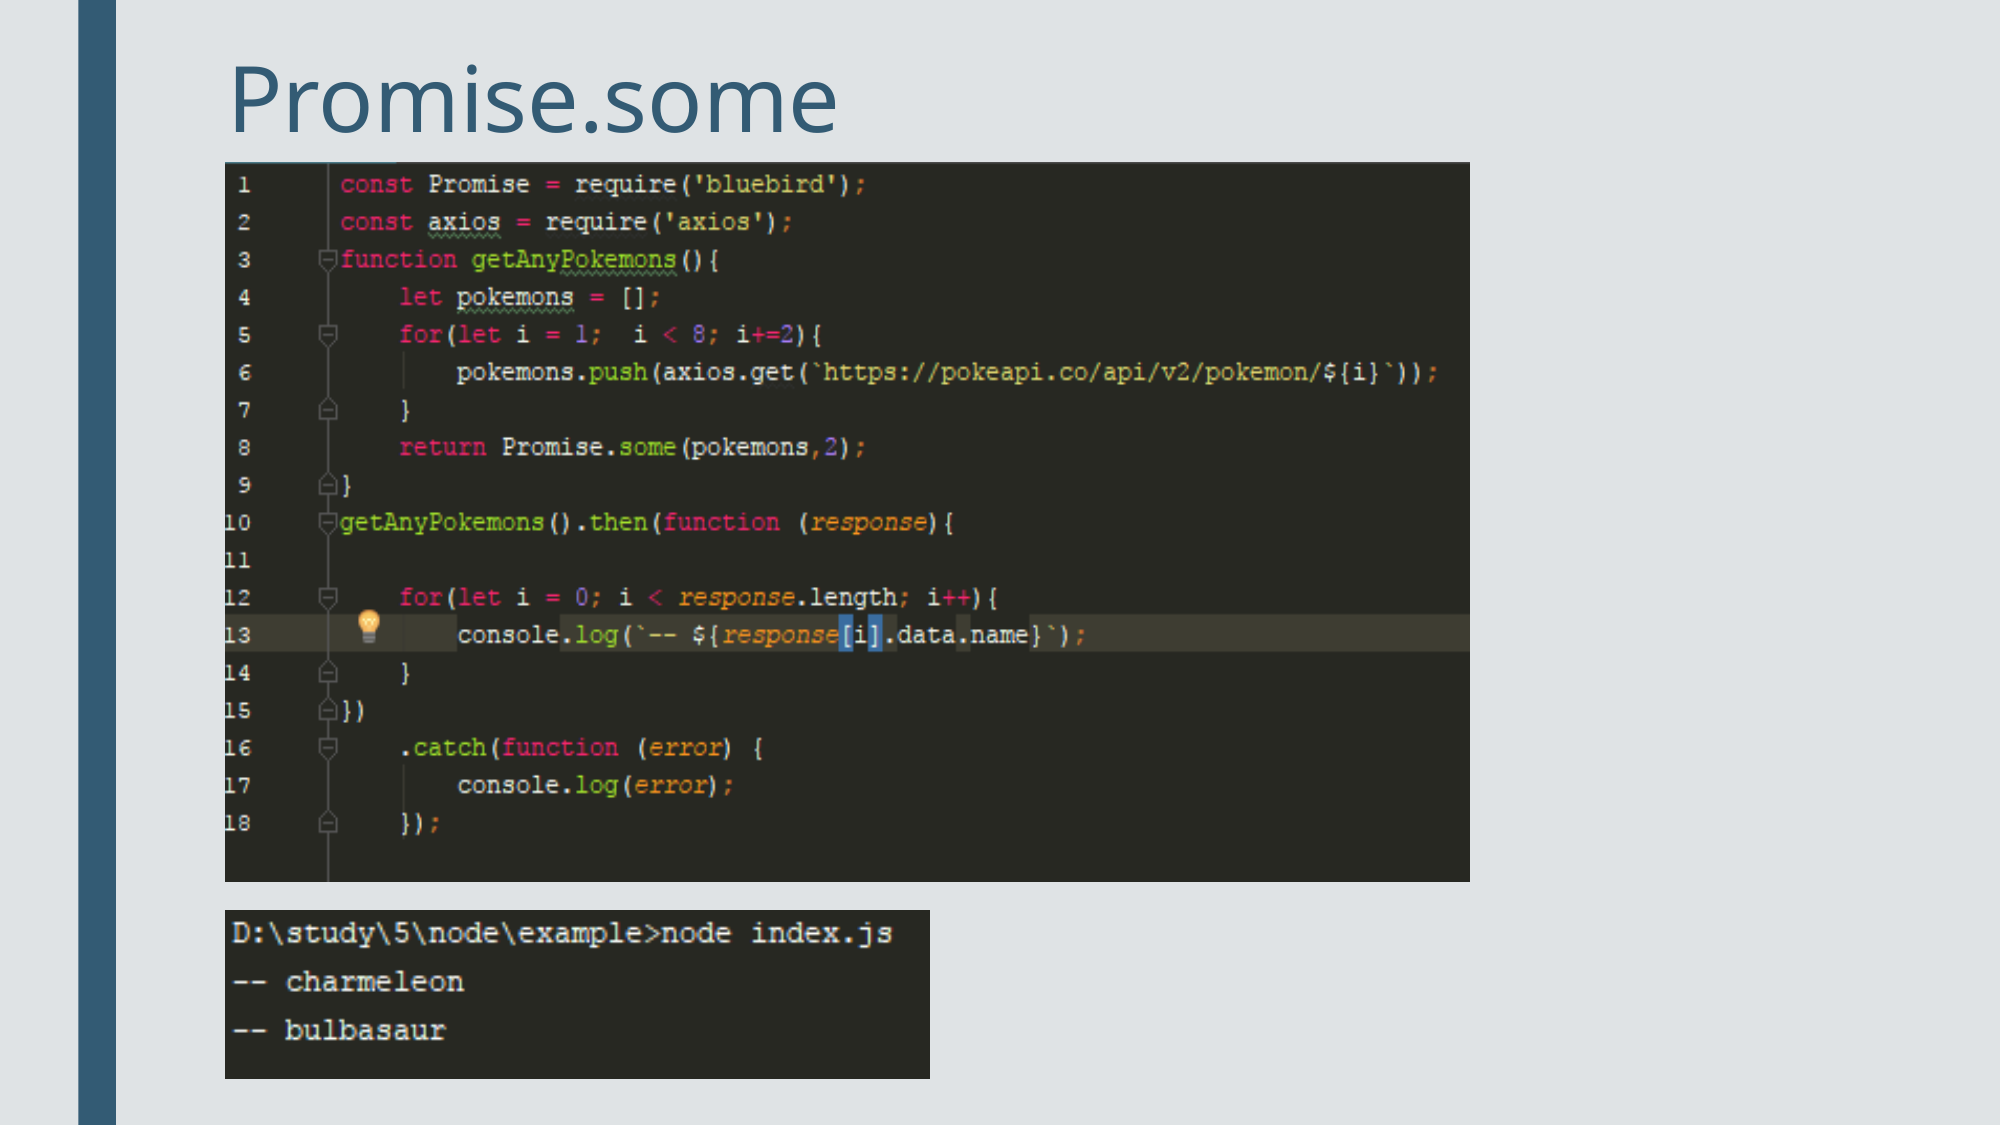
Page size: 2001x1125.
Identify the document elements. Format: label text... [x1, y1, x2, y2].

title Promise.some [212, 46, 1788, 163]
picture [224, 162, 1470, 882]
picture [224, 910, 930, 1079]
